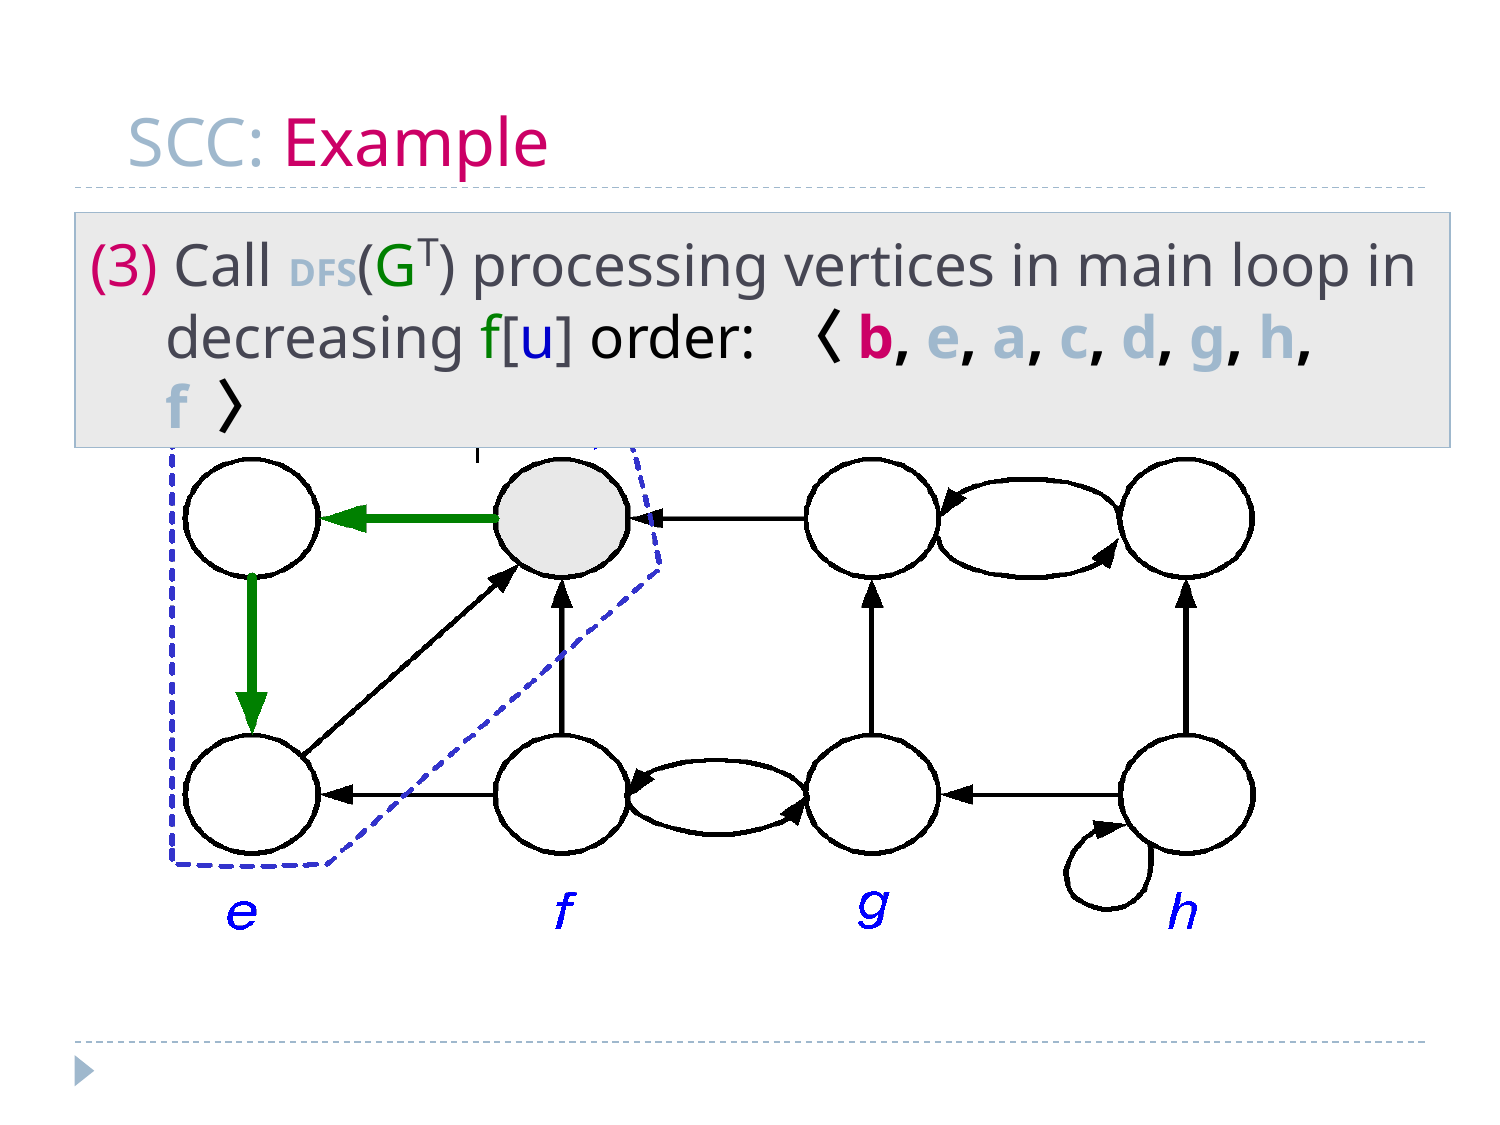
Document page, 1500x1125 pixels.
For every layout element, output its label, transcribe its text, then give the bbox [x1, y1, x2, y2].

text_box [124, 318, 1313, 1026]
text_box (3) Call DFS(GT) processing vertices in main loop in decreasing f[u] order: 〈b, e, a, c, d, g, h, f 〉 [75, 212, 1450, 448]
title SCC: Example [112, 62, 1388, 188]
